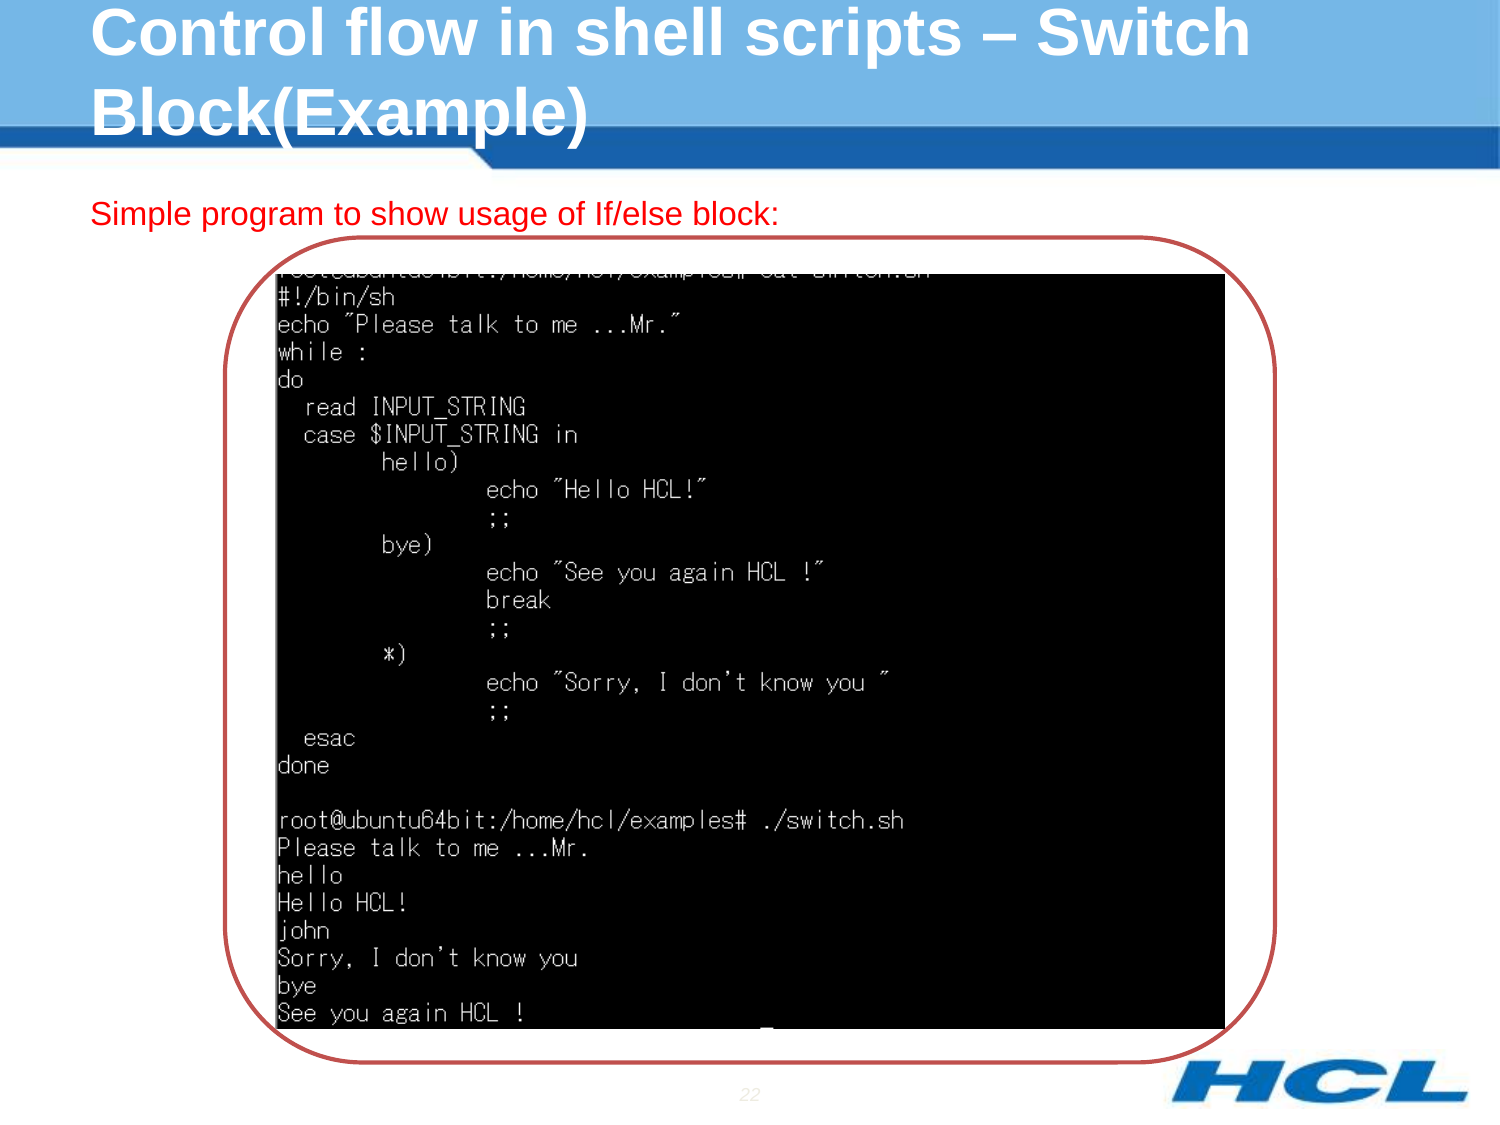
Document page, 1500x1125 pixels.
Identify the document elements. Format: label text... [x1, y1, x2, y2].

title Control flow in shell scripts – Switch Block(Example) [74, 0, 1426, 138]
picture [274, 274, 1226, 1030]
picture [0, 0, 1500, 188]
list Simple program to show usage of If/else block: [74, 168, 1456, 1028]
slide_number 22 [574, 1074, 926, 1115]
picture [1140, 1049, 1500, 1109]
text_box [279, 1036, 1222, 1065]
